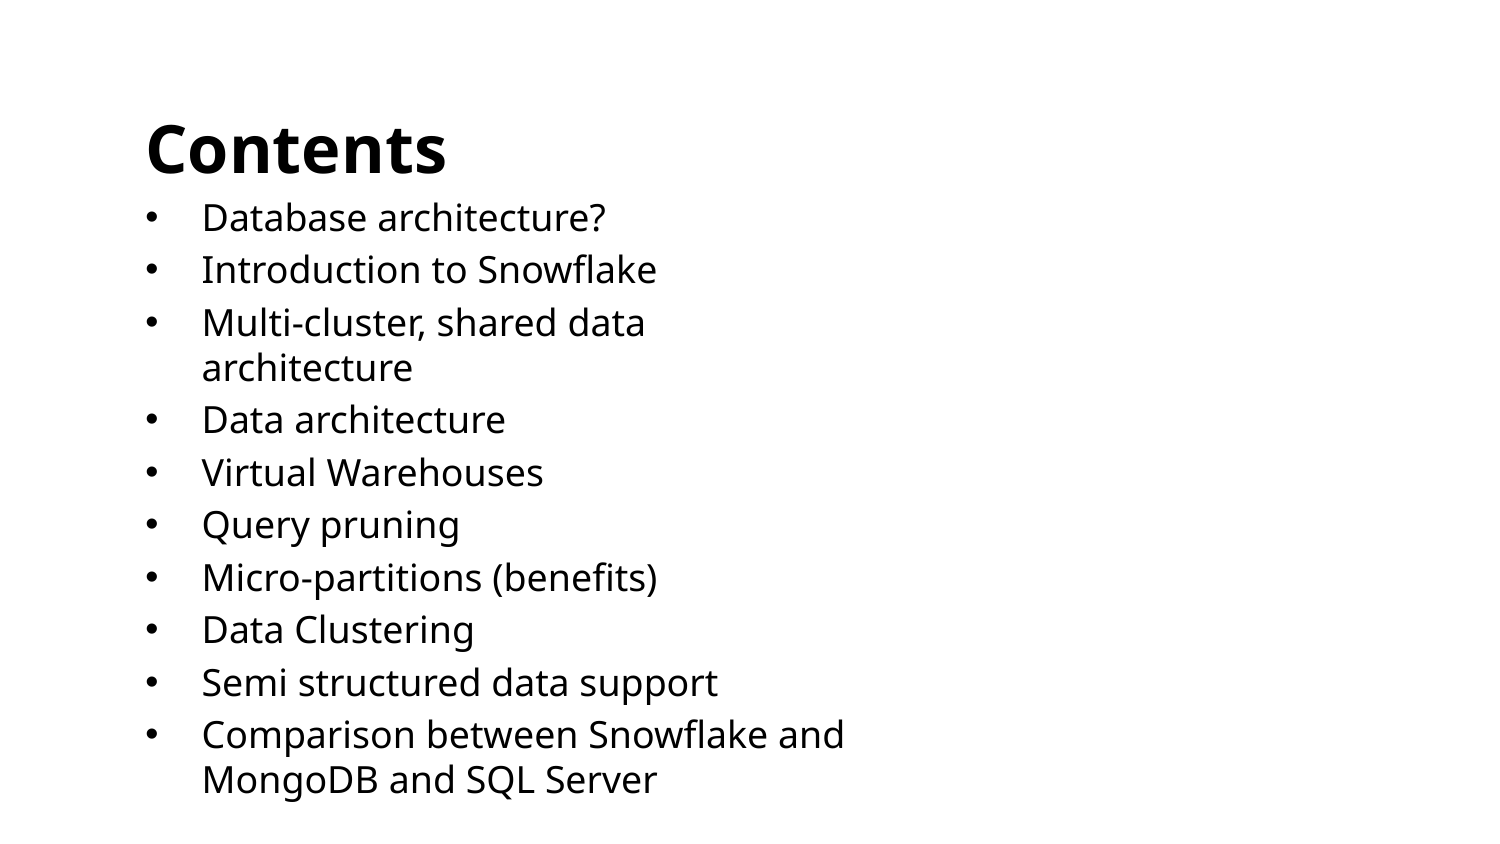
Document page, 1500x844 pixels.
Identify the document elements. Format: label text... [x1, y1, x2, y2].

title Contents [130, 99, 1170, 201]
list Database architecture? Introduction to Snowflake Multi-cluster, shared data architecture Data architecture Virtual Warehouses Query pruning Micro-partitions (benefits) Data Clustering Semi structured data support Comparison between Snowflake and MongoDB and SQL Server [130, 201, 872, 598]
